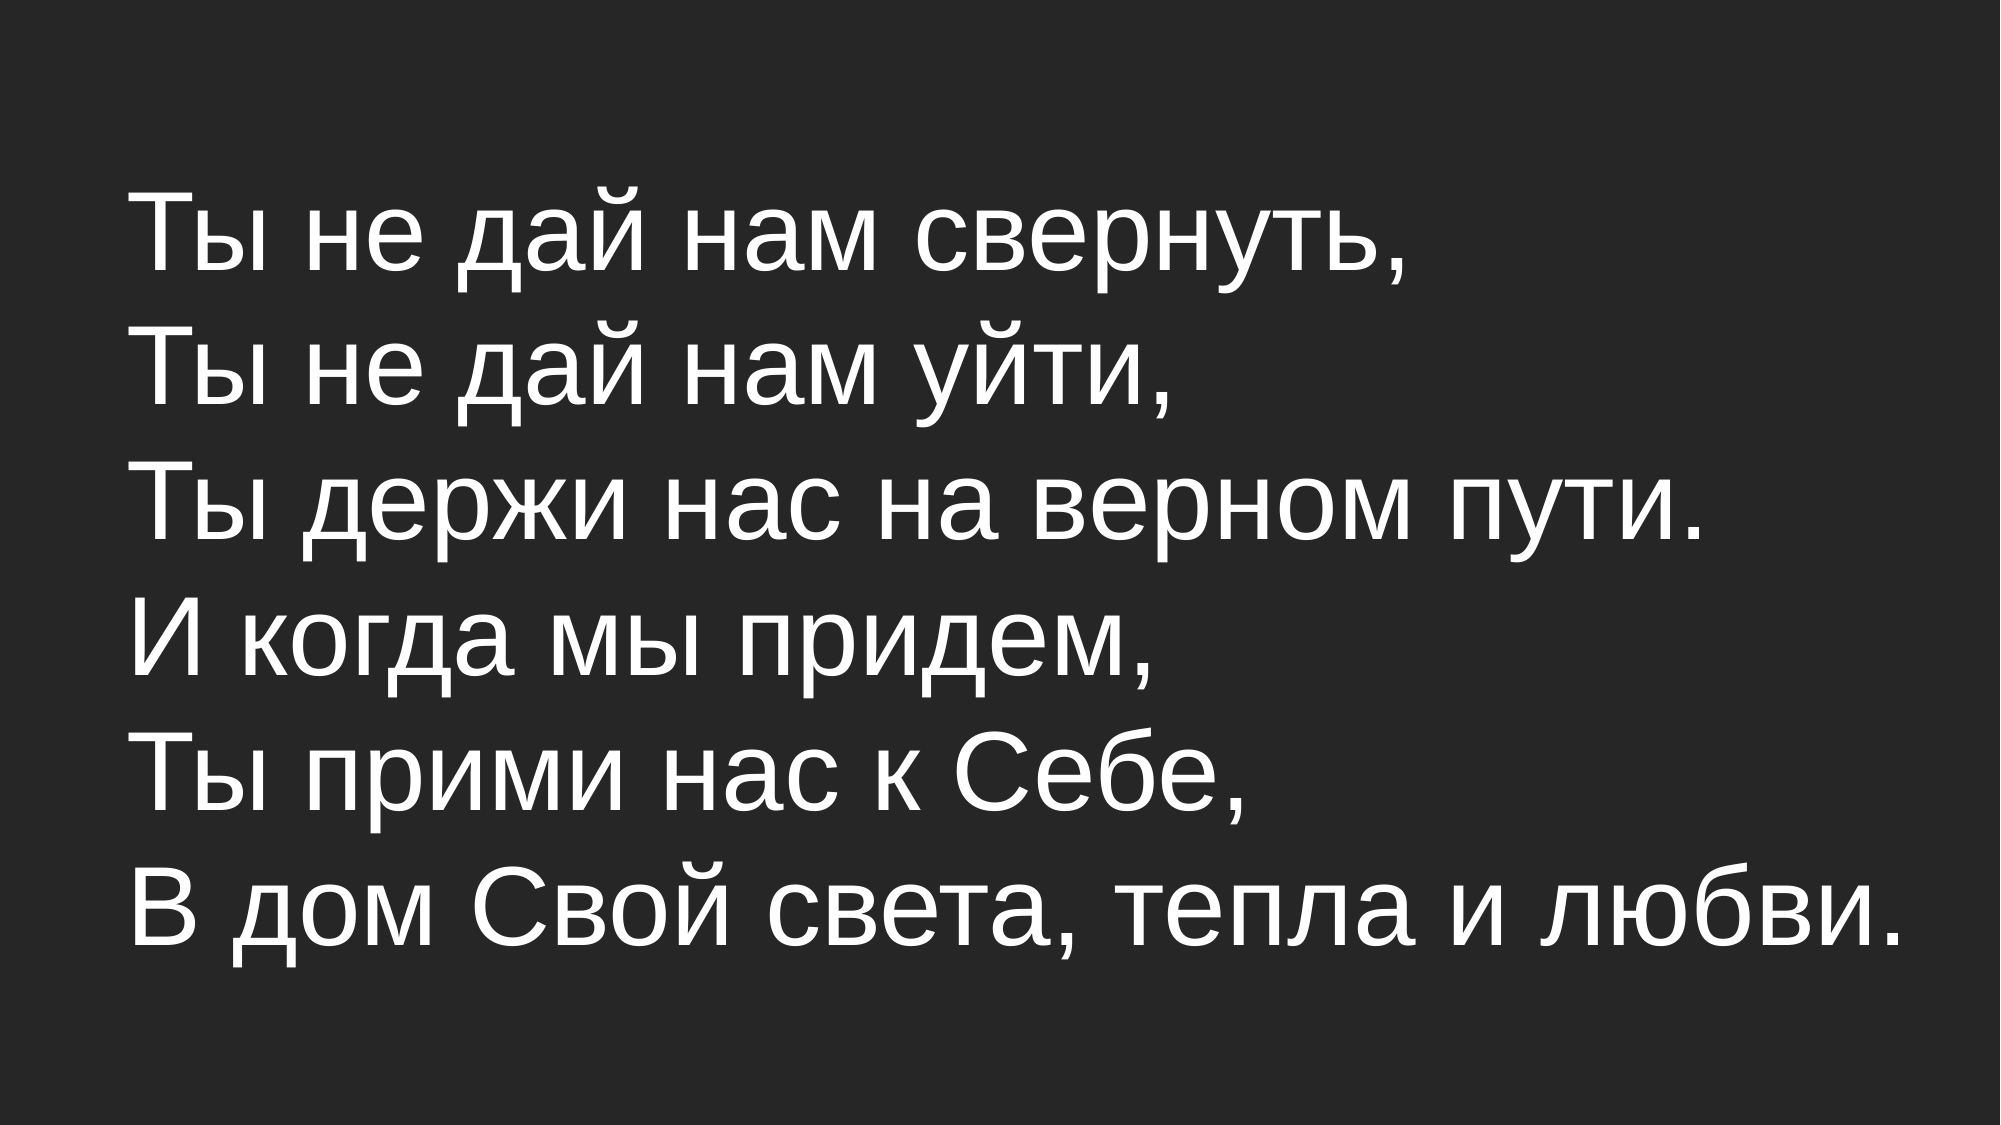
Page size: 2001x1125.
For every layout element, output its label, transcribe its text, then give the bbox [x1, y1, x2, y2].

title Ты не дай нам свернуть, Ты не дай нам уйти, Ты держи нас на верном пути. И когда мы придем, Ты прими нас к Себе, В дом Свой света, тепла и любви. [111, 15, 1959, 1003]
